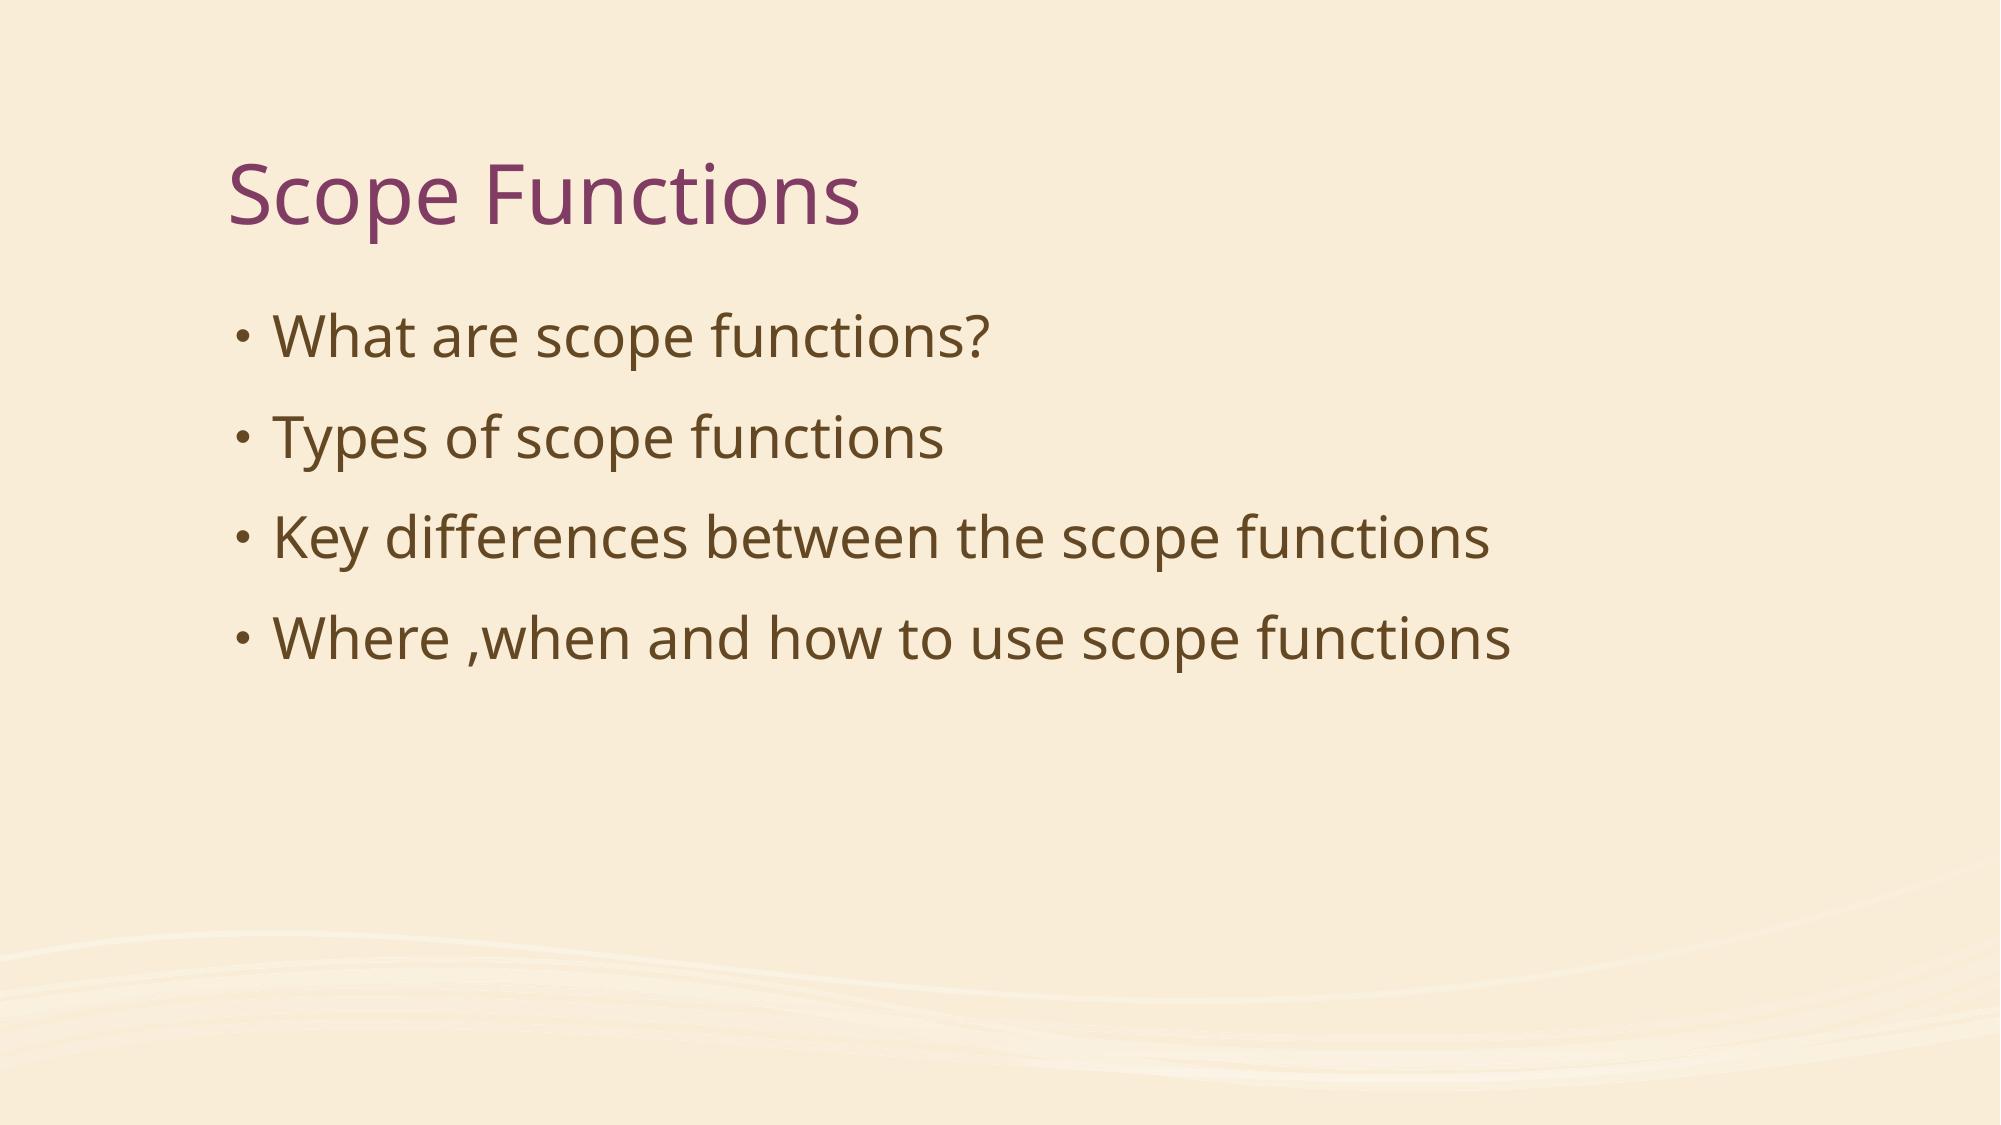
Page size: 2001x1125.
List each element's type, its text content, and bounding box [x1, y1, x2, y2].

title Scope Functions [212, 50, 1788, 250]
list What are scope functions? Types of scope functions Key differences between the scope functions Where ,when and how to use scope functions [212, 299, 1788, 950]
